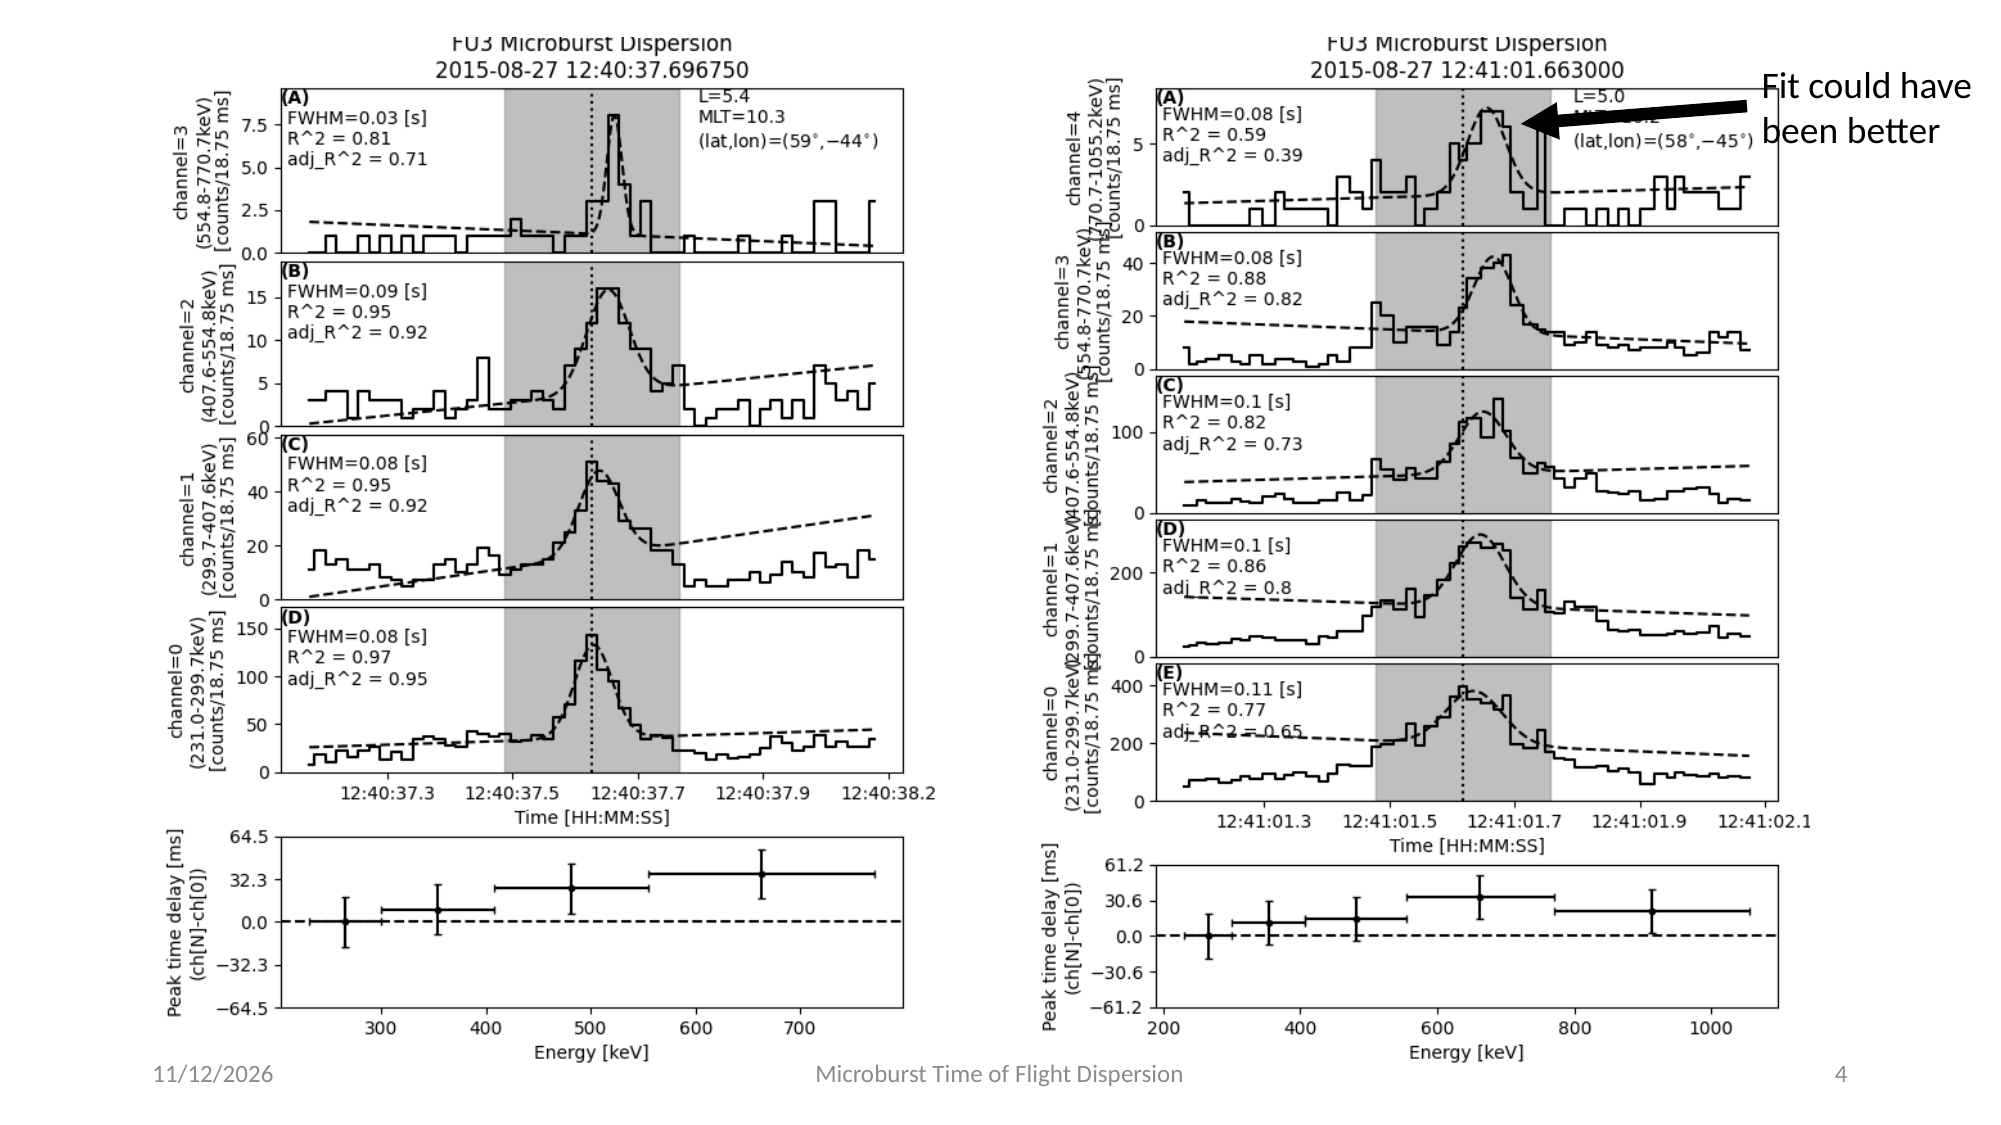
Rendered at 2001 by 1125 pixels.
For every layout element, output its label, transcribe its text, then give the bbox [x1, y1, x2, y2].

slide_number 4 [1412, 1042, 1863, 1103]
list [164, 37, 935, 1064]
footer Microburst Time of Flight Dispersion [662, 1042, 1338, 1103]
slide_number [137, 1042, 588, 1103]
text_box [1520, 106, 1747, 124]
text_box Fit could have been better [1810, 53, 2000, 159]
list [1039, 37, 1810, 1064]
